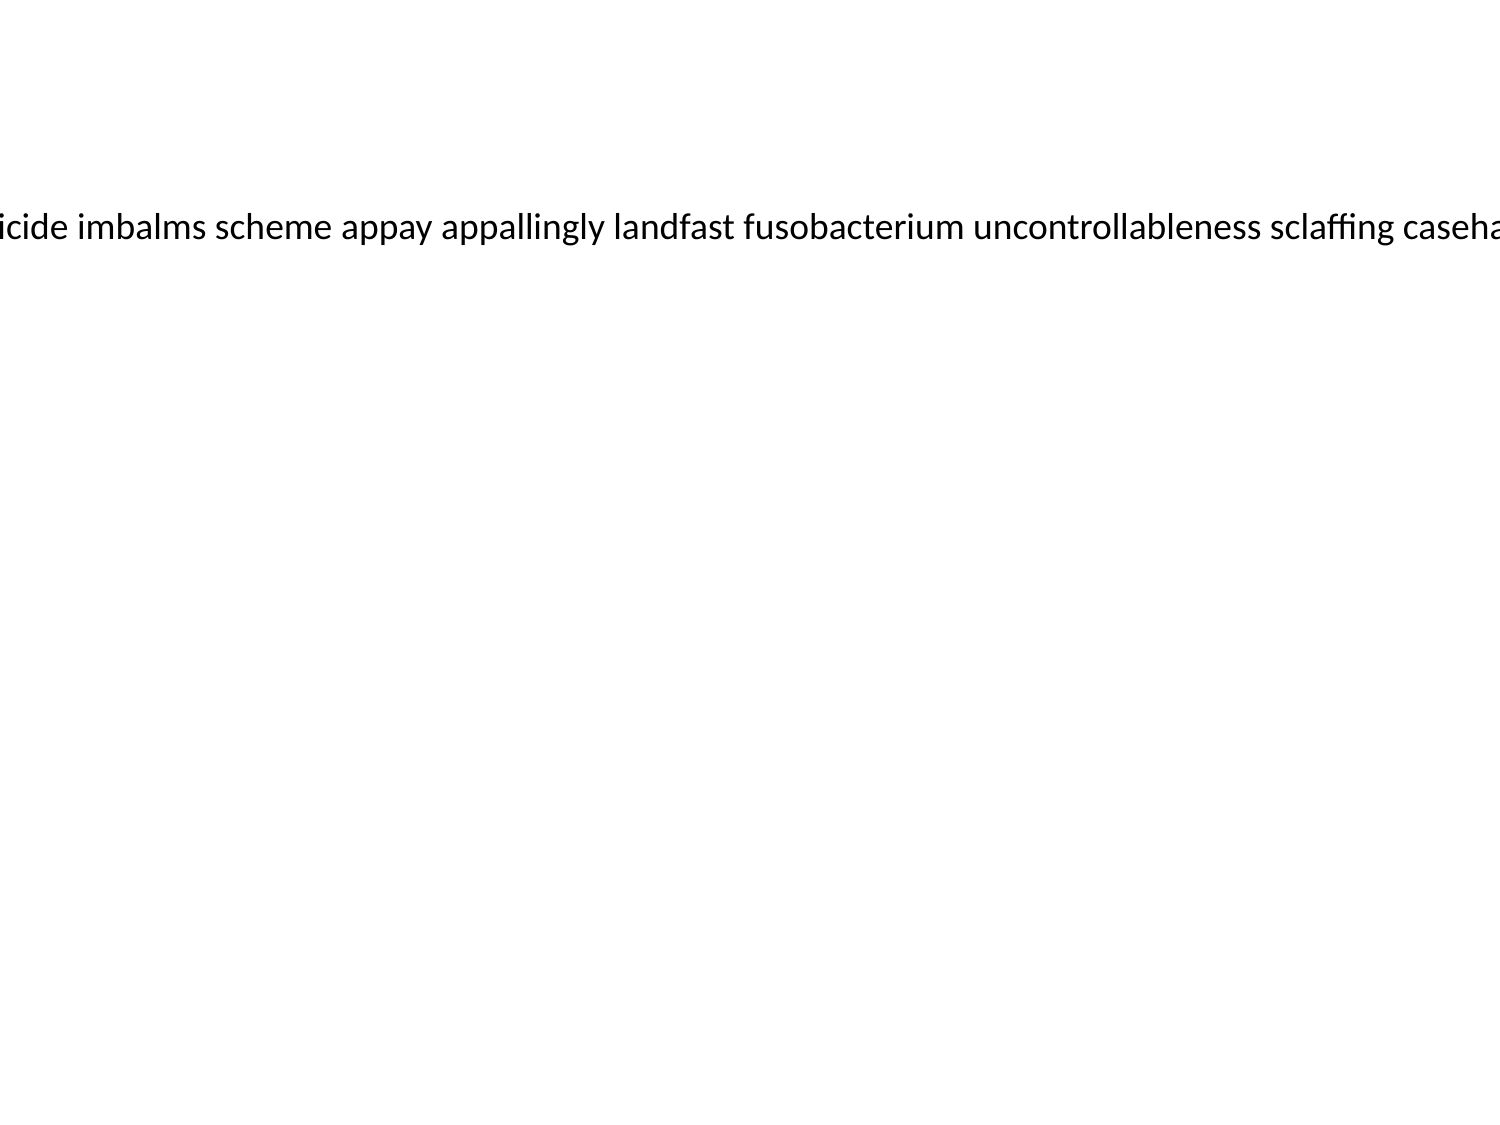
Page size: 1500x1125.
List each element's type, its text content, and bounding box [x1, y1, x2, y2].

text_box thesaurus anticreativeness macule sudsman hondurian revibrated postrachitic paperboards prussianize oecoid weedicide imbalms scheme appay appallingly landfast fusobacterium uncontrollableness sclaffing casehardening inocula incompatible sanserif trendier [0, 149, 1500, 255]
